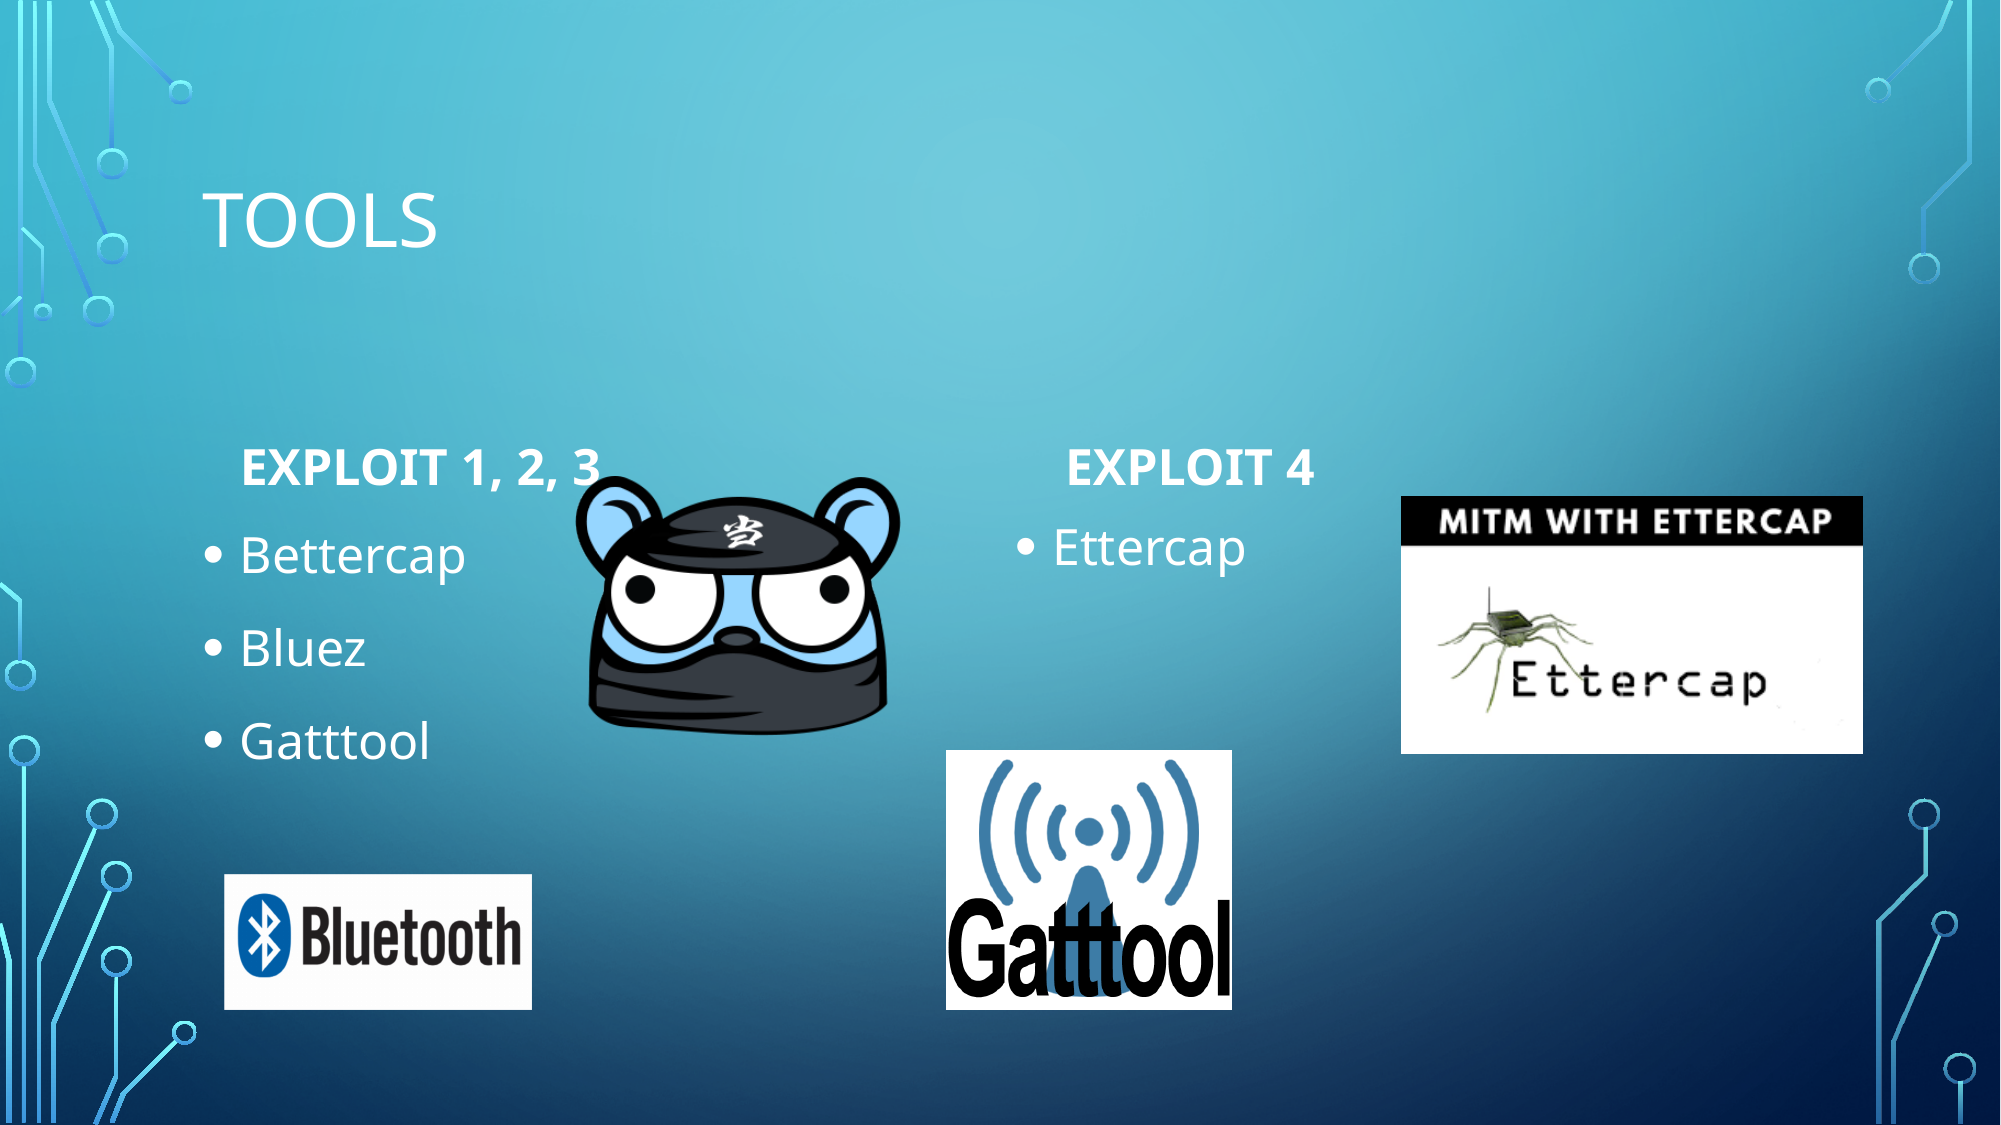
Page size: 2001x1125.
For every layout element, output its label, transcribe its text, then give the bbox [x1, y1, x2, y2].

list Bettercap Bluez Gatttool [187, 504, 988, 950]
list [575, 476, 901, 736]
list Exploit 1, 2, 3 [224, 369, 988, 504]
picture [225, 788, 532, 1096]
list Exploit 4 [1050, 369, 1813, 496]
title TOOLS [187, 101, 1813, 344]
text_box Ettercap [999, 496, 1800, 942]
picture [945, 750, 1232, 1010]
picture [1401, 495, 1863, 755]
